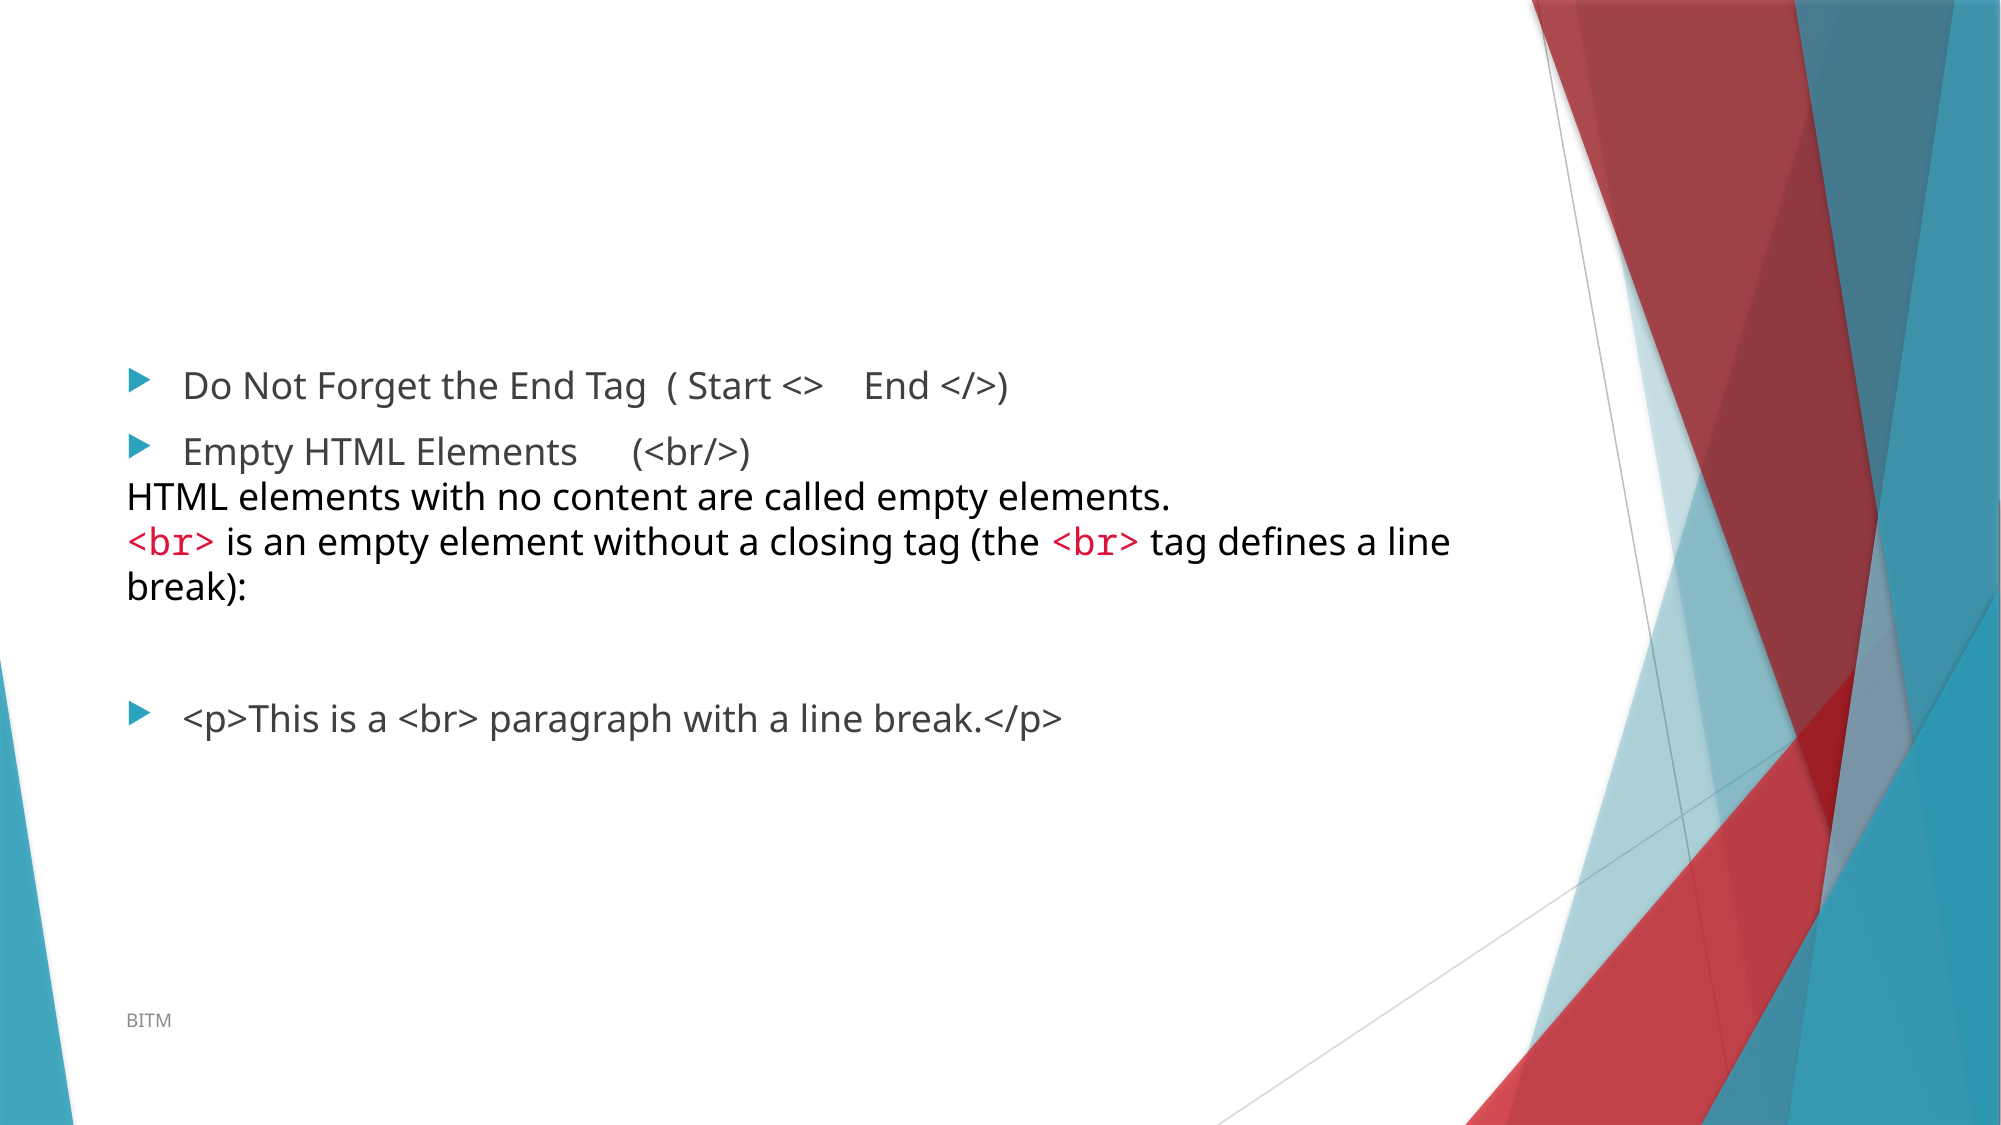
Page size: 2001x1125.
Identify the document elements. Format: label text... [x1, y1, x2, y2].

list Do Not Forget the End Tag ( Start <> End </>) Empty HTML Elements (<br/>) HTML elements with no content are called empty elements. <br> is an empty element without a closing tag (the <br> tag defines a line break): <p>This is a <br> paragraph with a line break.</p> [111, 354, 1522, 992]
footer BITM [111, 991, 1145, 1051]
